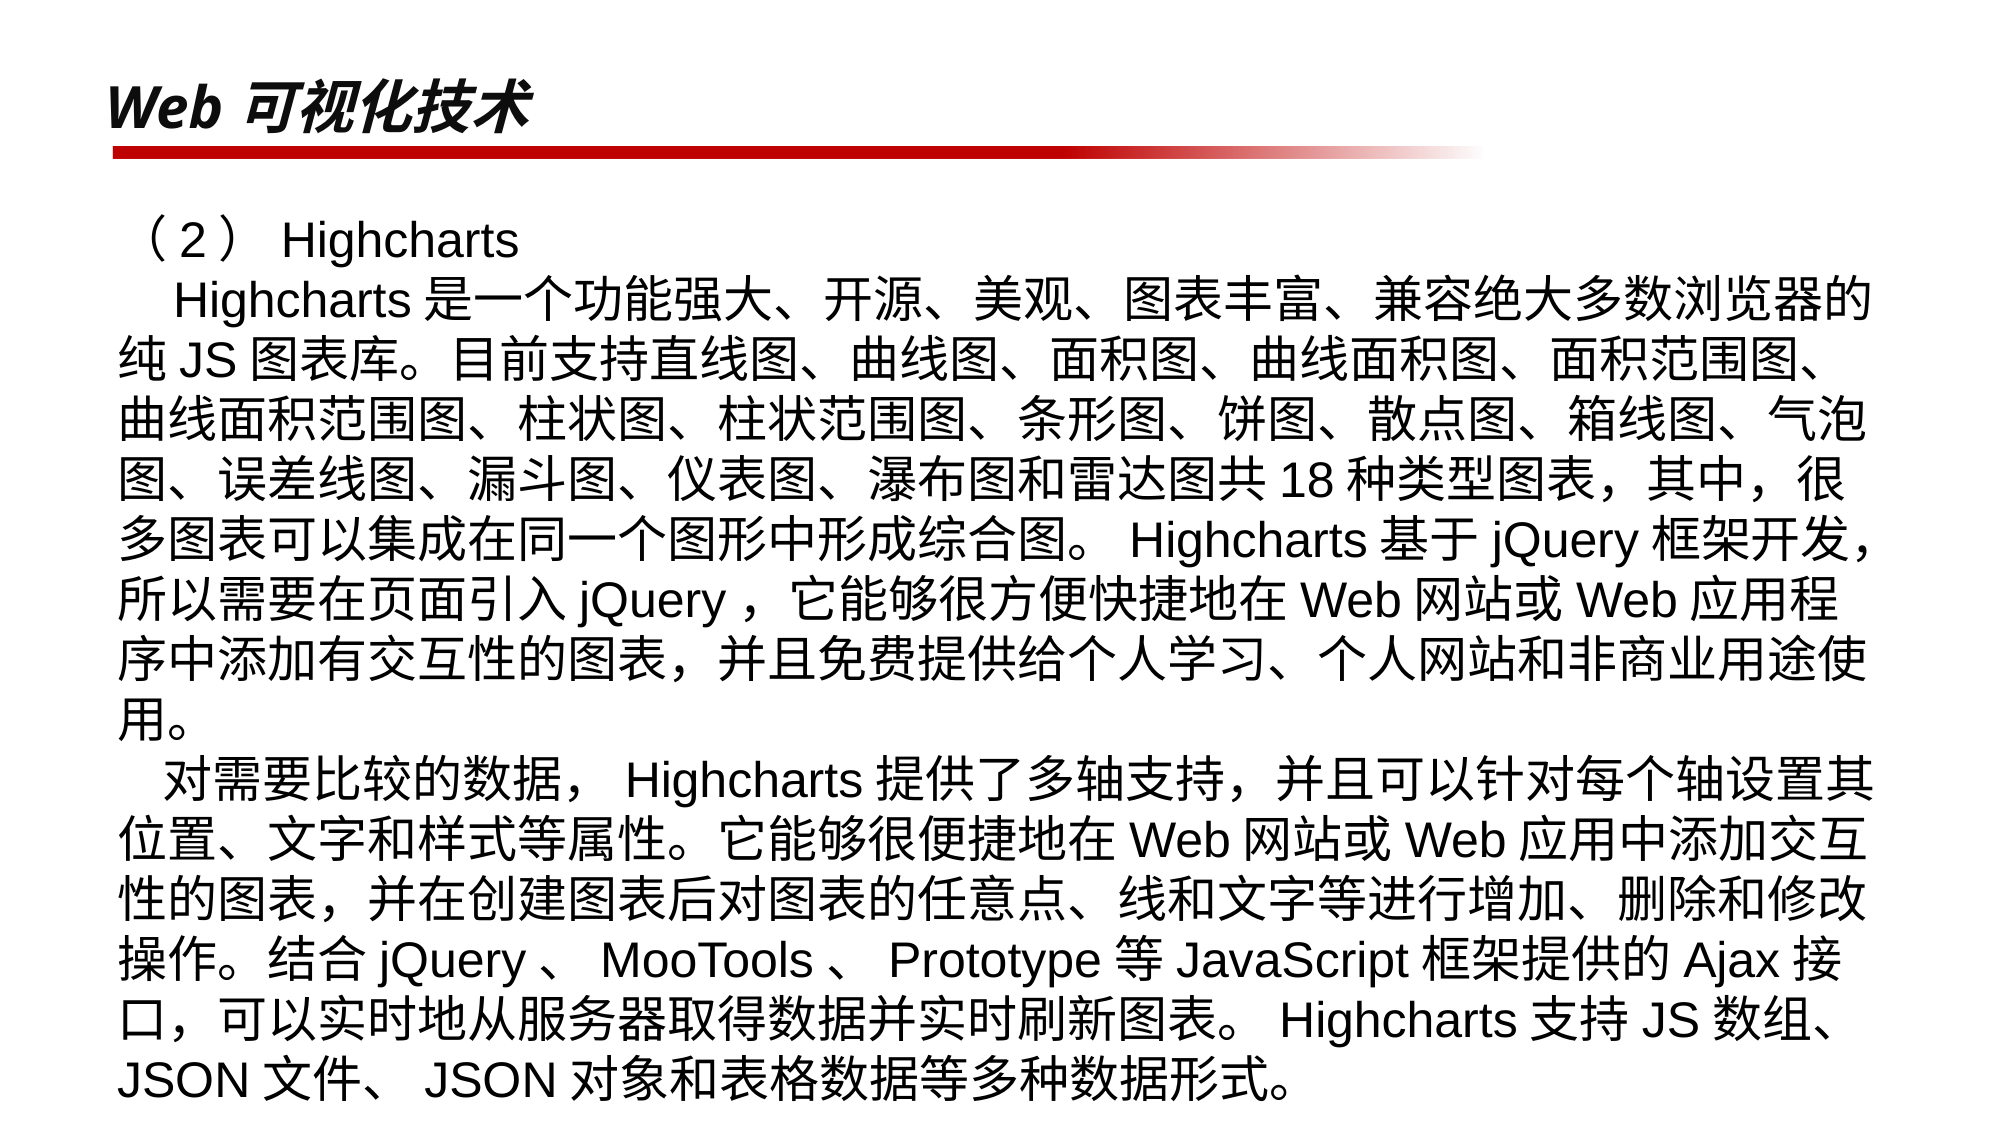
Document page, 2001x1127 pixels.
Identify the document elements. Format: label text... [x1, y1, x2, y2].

text_box （2）Highcharts Highcharts是一个功能强大、开源、美观、图表丰富、兼容绝大多数浏览器的纯JS图表库。目前支持直线图、曲线图、面积图、曲线面积图、面积范围图、曲线面积范围图、柱状图、柱状范围图、条形图、饼图、散点图、箱线图、气泡图、误差线图、漏斗图、仪表图、瀑布图和雷达图共18种类型图表，其中，很多图表可以集成在同一个图形中形成综合图。Highcharts基于jQuery框架开发，所以需要在页面引入jQuery，它能够很方便快捷地在Web网站或Web应用程序中添加有交互性的图表，并且免费提供给个人学习、个人网站和非商业用途使用。 对需要比较的数据，Highcharts提供了多轴支持，并且可以针对每个轴设置其位置、文字和样式等属性。它能够很便捷地在Web网站或Web应用中添加交互性的图表，并在创建图表后对图表的任意点、线和文字等进行增加、删除和修改操作。结合jQuery、MooTools、Prototype等JavaScript框架提供的Ajax接口，可以实时地从服务器取得数据并实时刷新图表。Highcharts支持JS数组、JSON文件、JSON对象和表格数据等多种数据形式。 [102, 259, 1899, 1116]
title Web可视化技术 [102, 70, 1899, 259]
